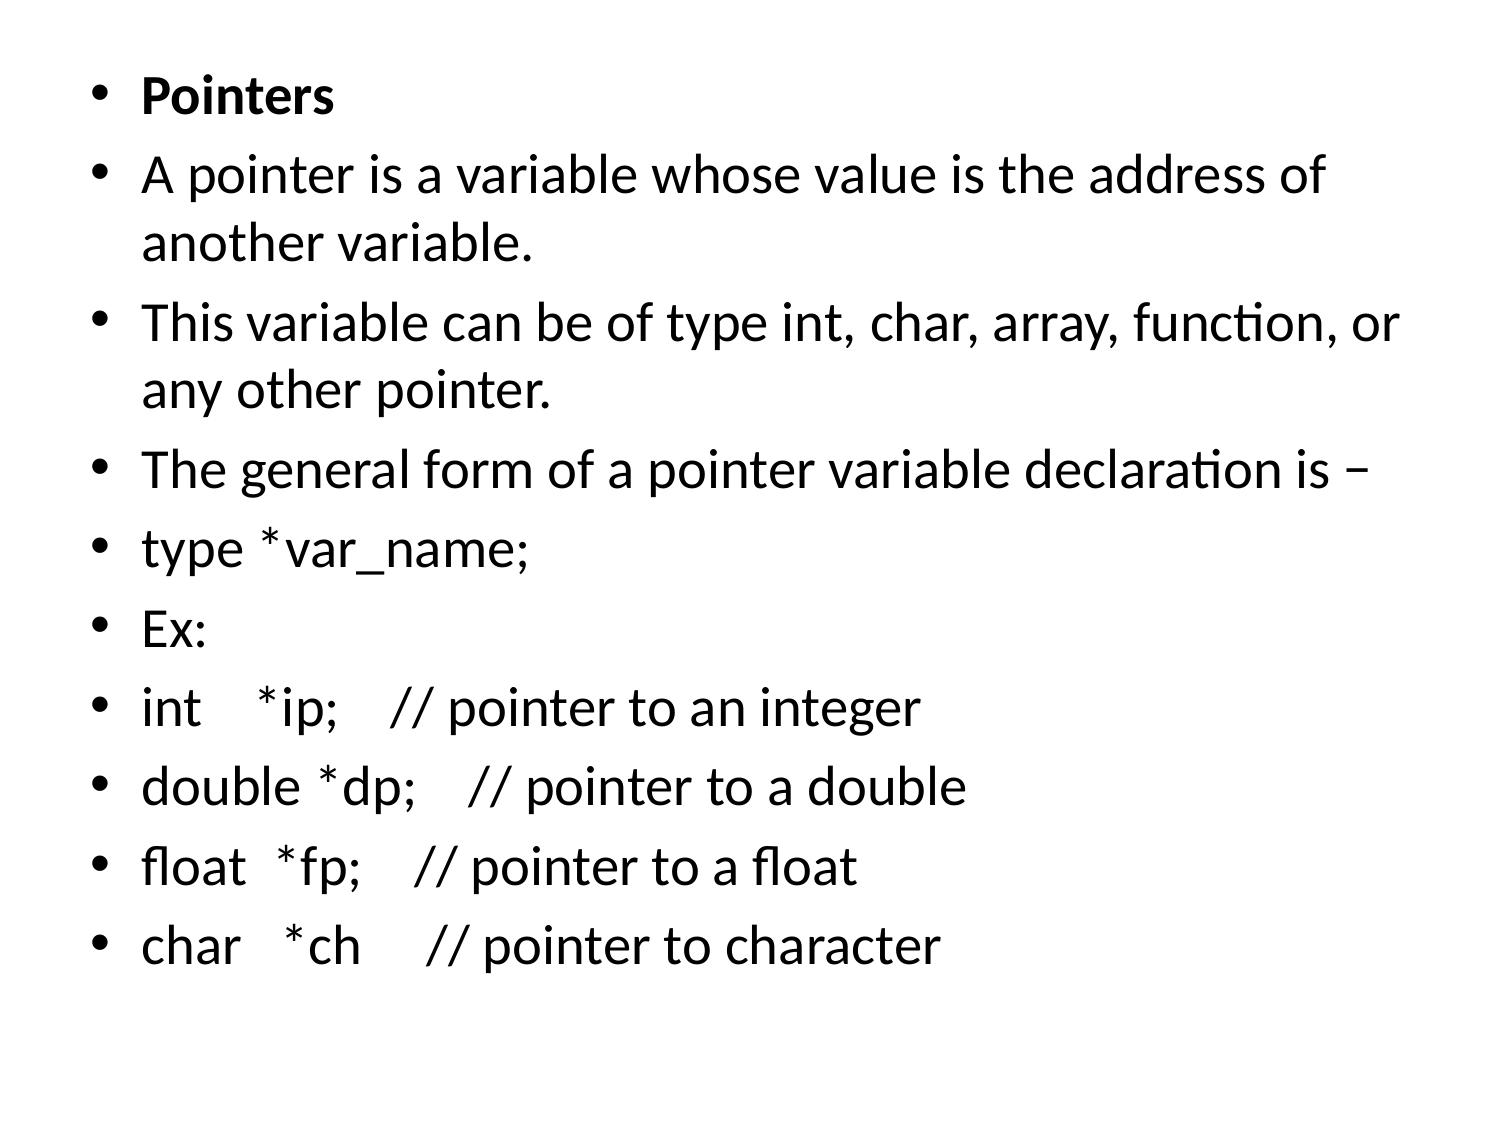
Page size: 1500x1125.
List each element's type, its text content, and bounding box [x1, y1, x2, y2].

list Pointers A pointer is a variable whose value is the address of another variable. This variable can be of type int, char, array, function, or any other pointer. The general form of a pointer variable declaration is − type *var_name; Ex: int *ip; // pointer to an integer double *dp; // pointer to a double float *fp; // pointer to a float char *ch // pointer to character [75, 50, 1425, 1005]
